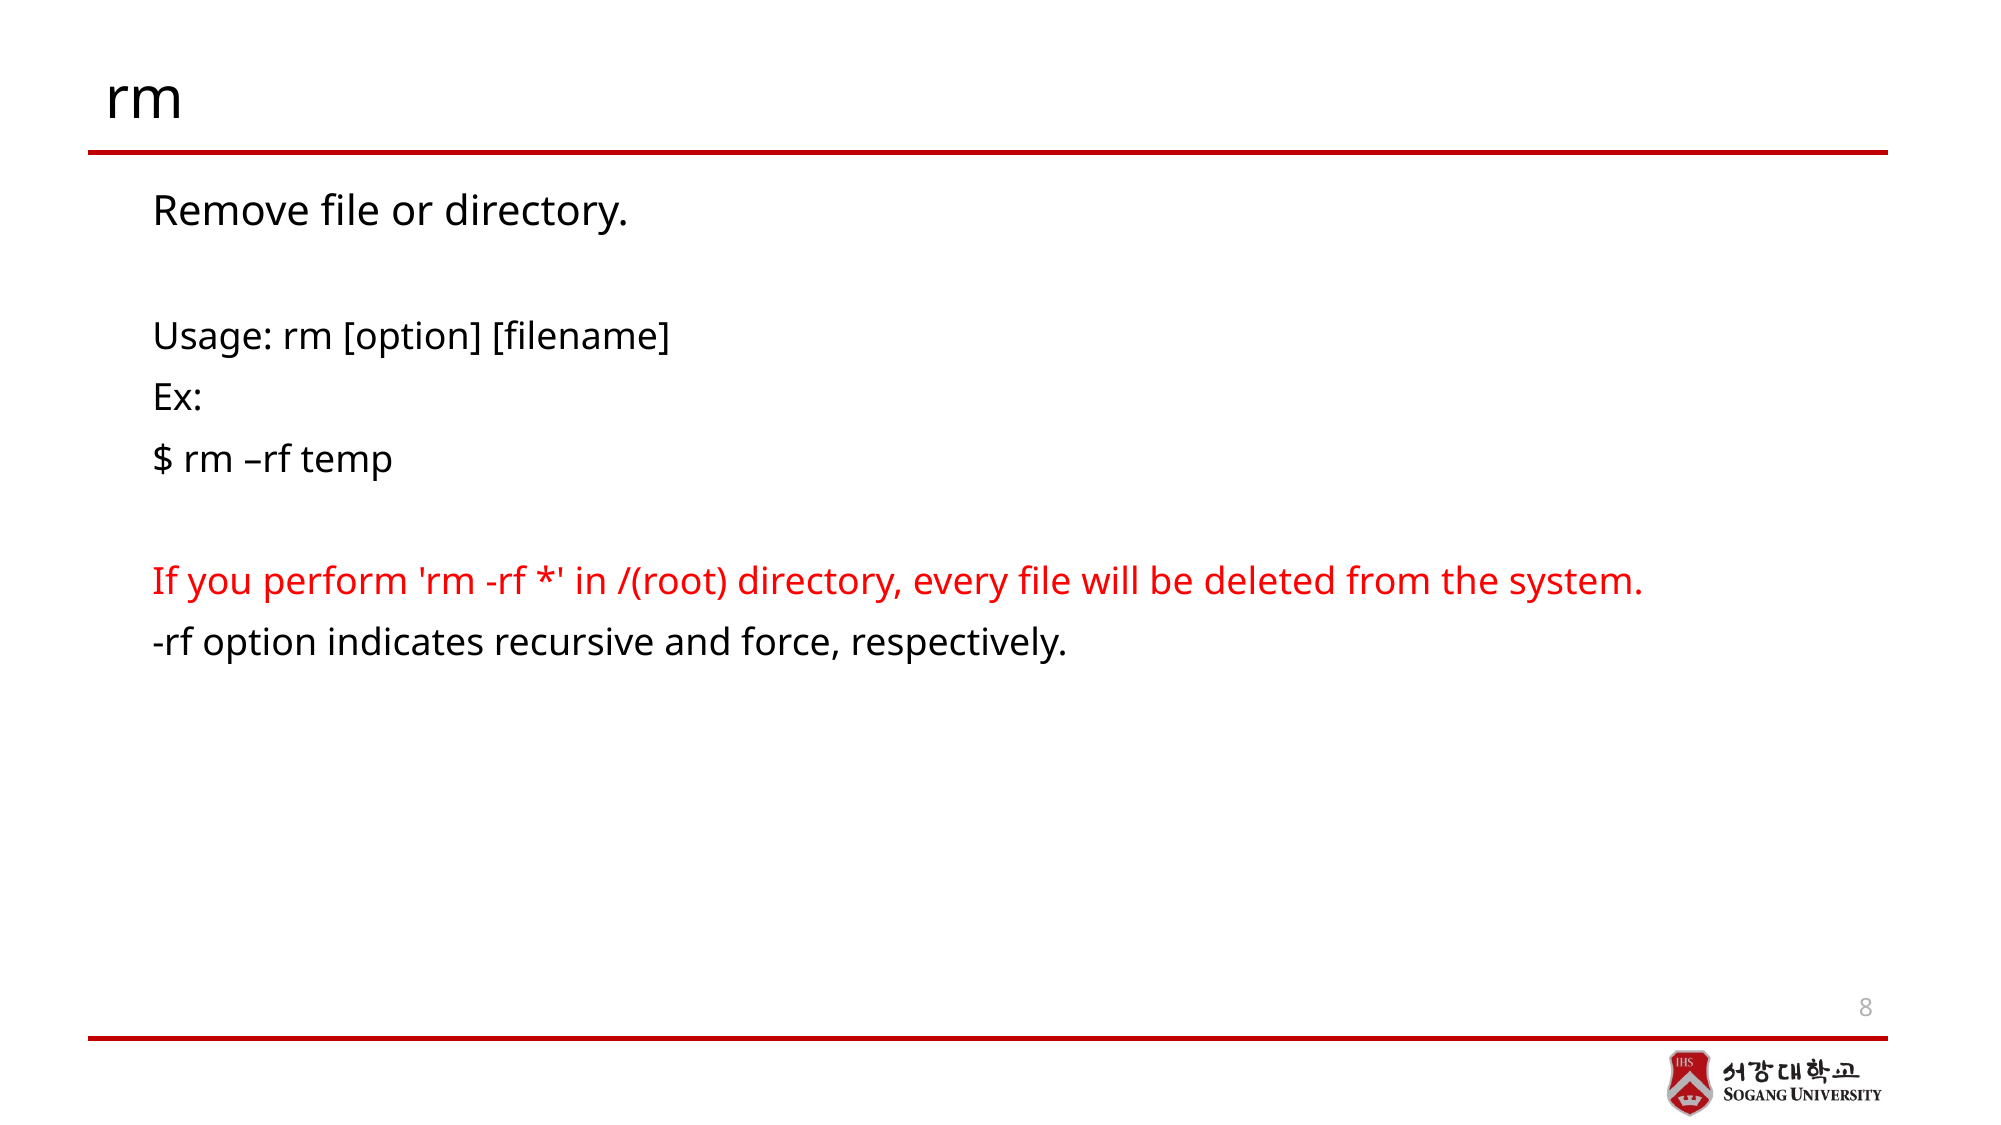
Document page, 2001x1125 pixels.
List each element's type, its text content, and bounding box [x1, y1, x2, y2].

slide_number 8 [1774, 978, 1888, 1039]
picture [1659, 1049, 1888, 1117]
list Remove file or directory. Usage: rm [option] [filename] Ex: $ rm –rf temp If you perform 'rm -rf *' in /(root) directory, every file will be deleted from the system. -rf option indicates recursive and force, respectively. [137, 182, 1817, 980]
title rm [91, 61, 1817, 141]
